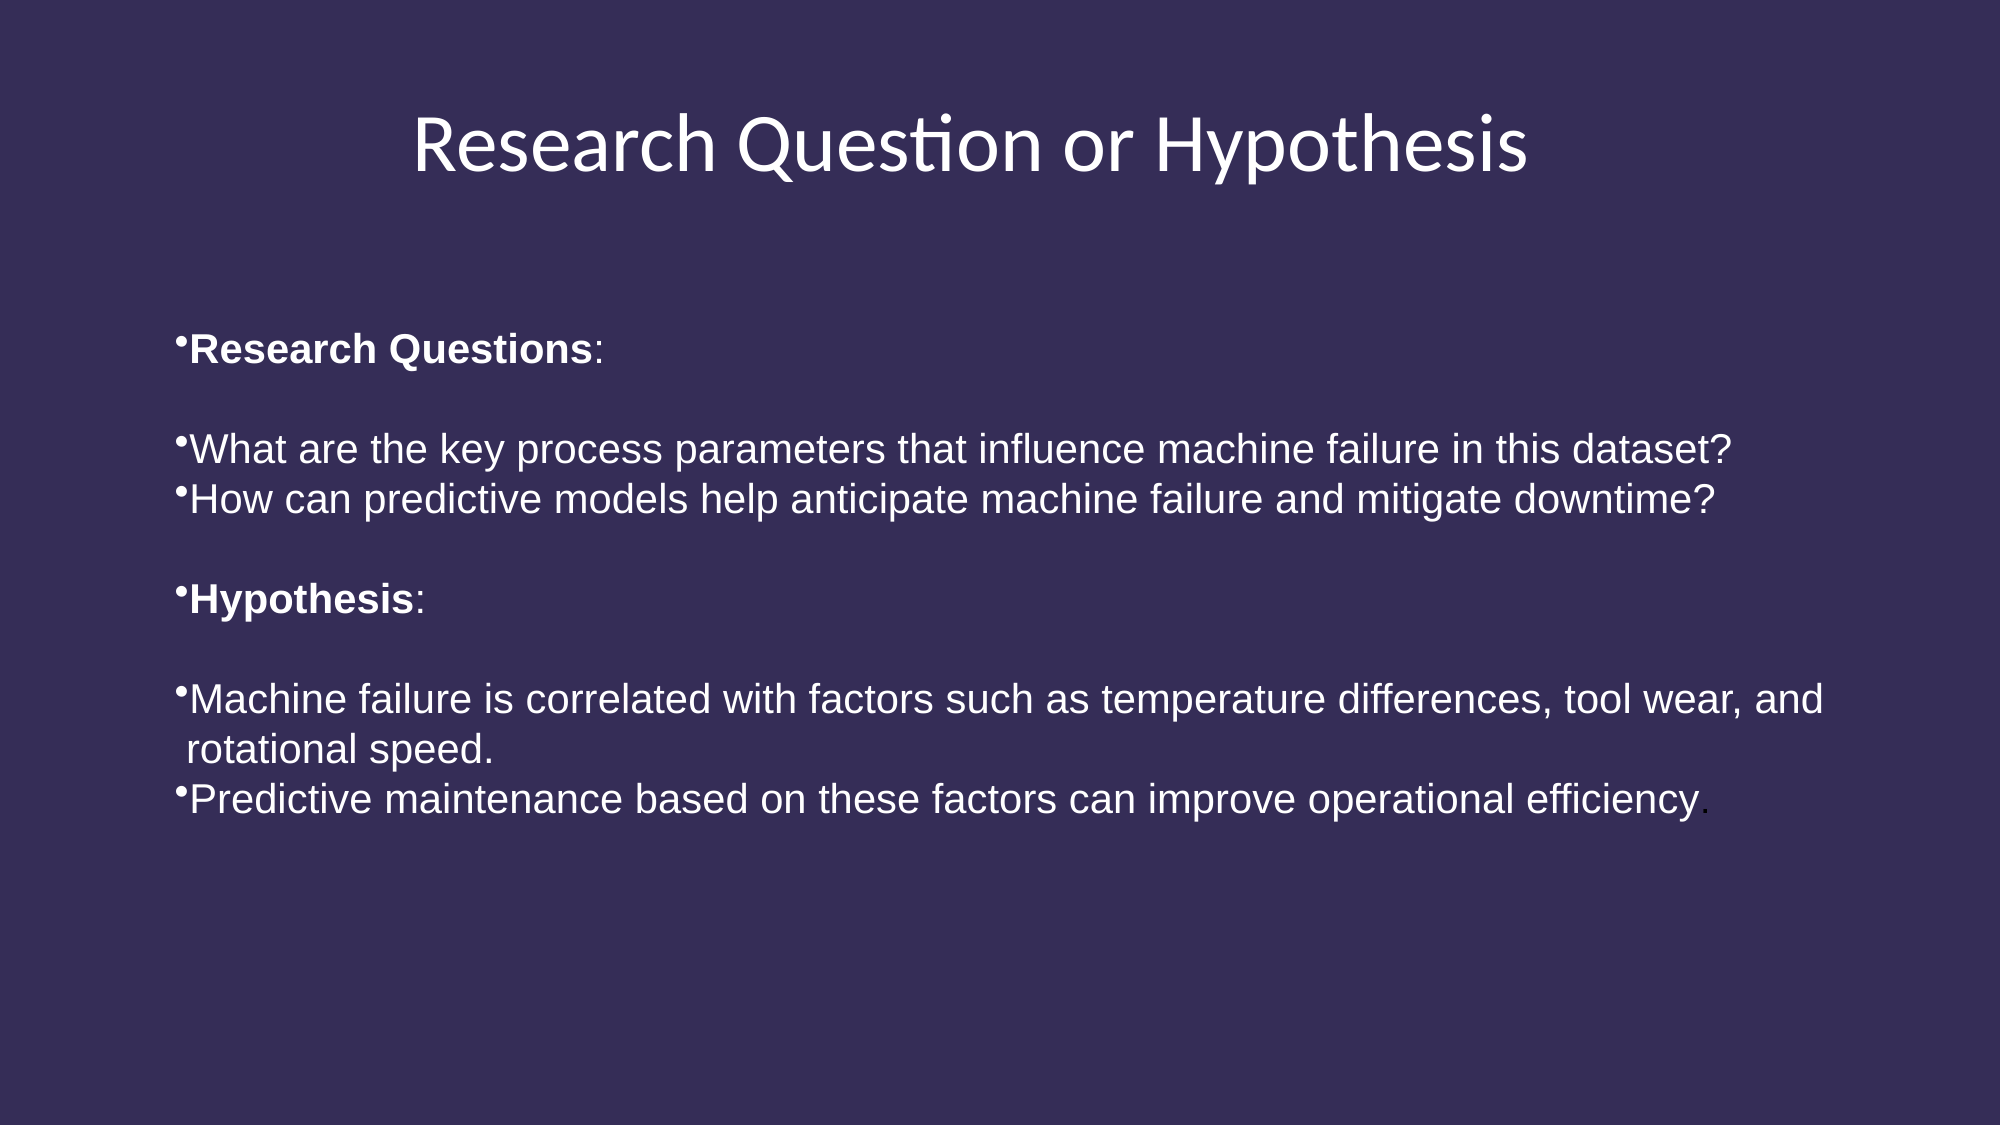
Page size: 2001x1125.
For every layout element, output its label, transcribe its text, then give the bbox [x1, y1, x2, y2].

text_box Research Question or Hypothesis [0, 81, 1972, 196]
text_box Research Questions: What are the key process parameters that influence machine failure in this dataset? How can predictive models help anticipate machine failure and mitigate downtime? Hypothesis: Machine failure is correlated with factors such as temperature differences, tool wear, and rotational speed. Predictive maintenance based on these factors can improve operational efficiency. [159, 313, 1841, 875]
